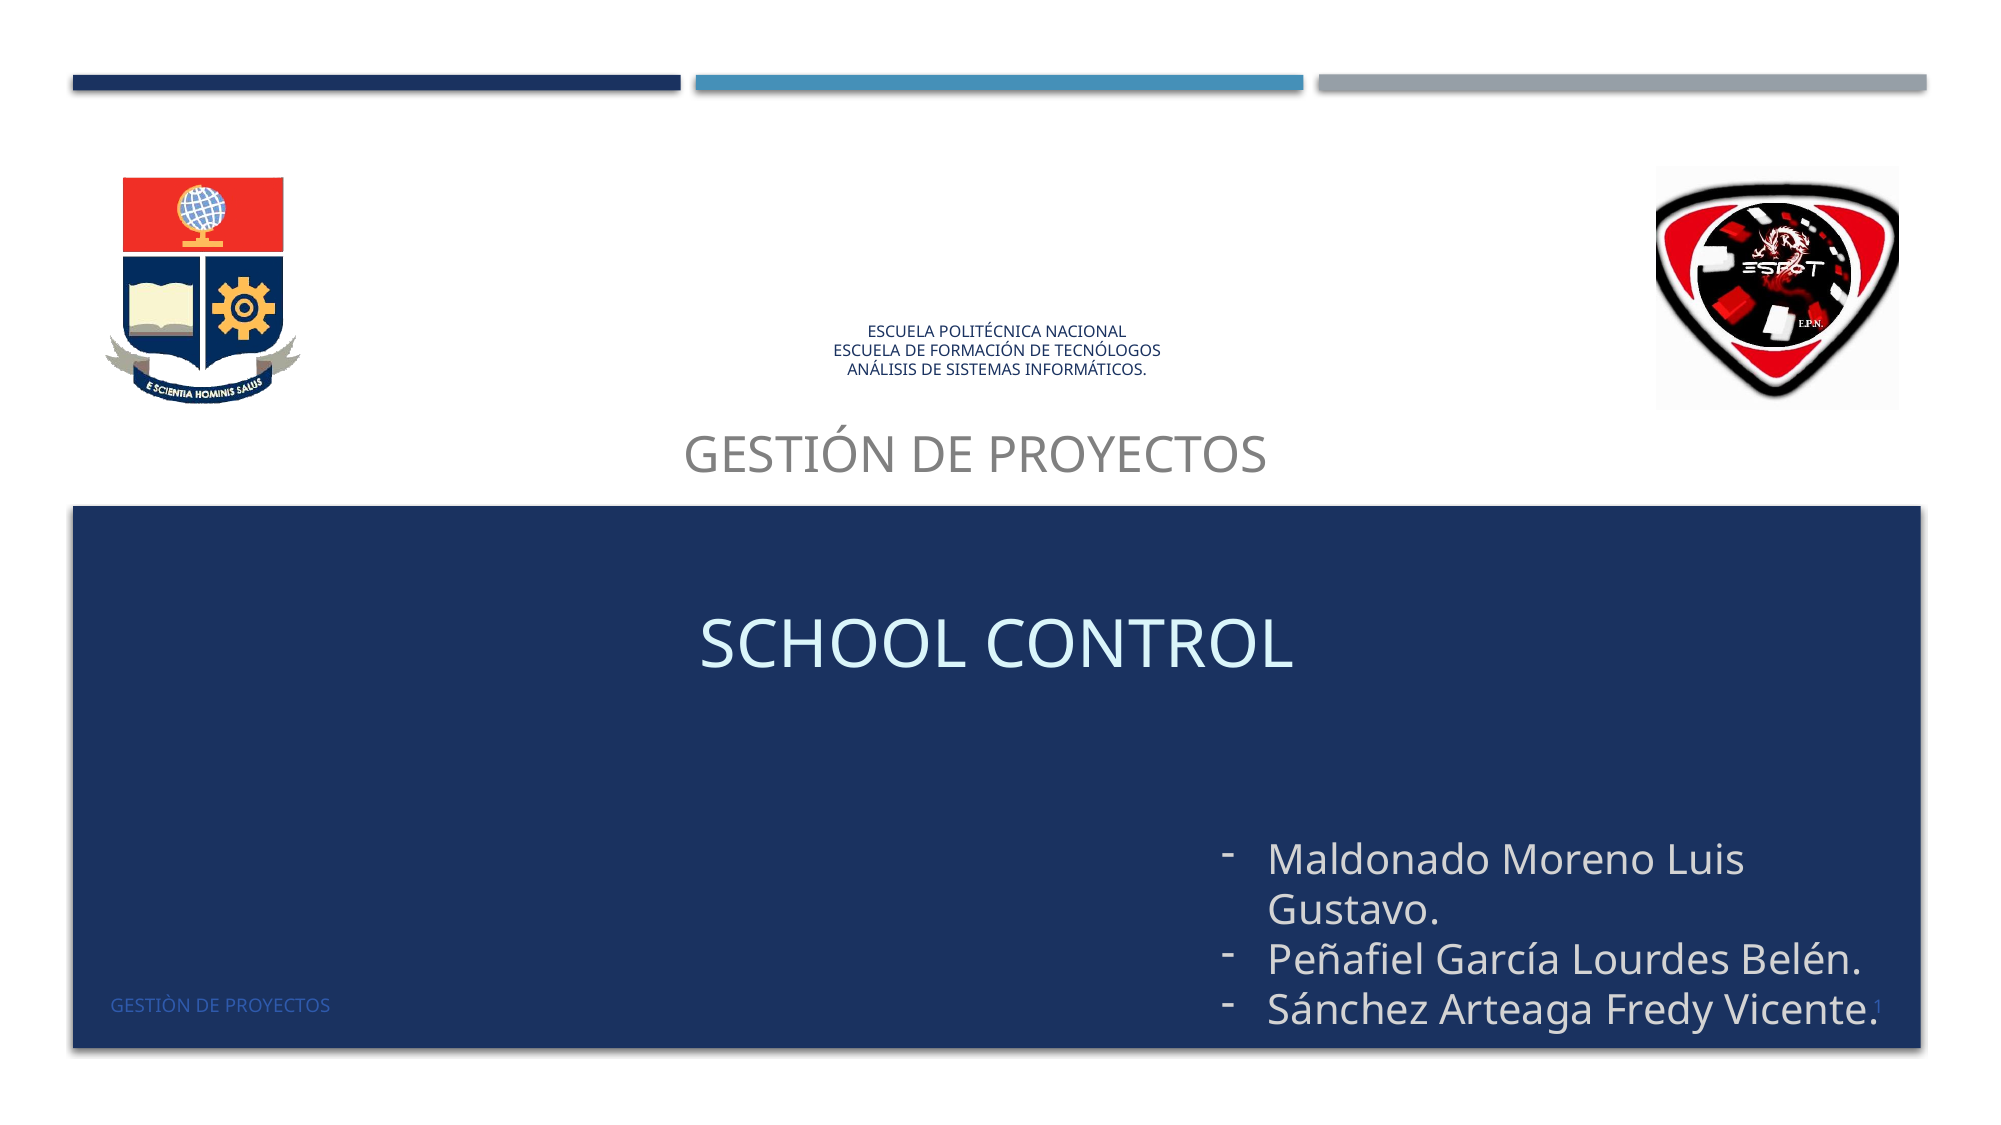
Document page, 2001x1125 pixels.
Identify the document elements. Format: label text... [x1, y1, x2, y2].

slide_number 1 [1732, 977, 1899, 1037]
picture [94, 167, 310, 410]
text_box Maldonado Moreno Luis Gustavo. Peñafiel García Lourdes Belén. Sánchez Arteaga Fredy Vicente. [1206, 775, 1921, 1091]
text_box Gestión de proyectos [74, 415, 1878, 490]
title Escuela politécnica nacional escuela de formación de tecnólogos análisis de sistemas informáticos. [315, 312, 1649, 387]
picture [1655, 166, 1900, 410]
footer Gestiòn de proyectos [95, 976, 1230, 1037]
subtitle School Control [74, 593, 1921, 690]
